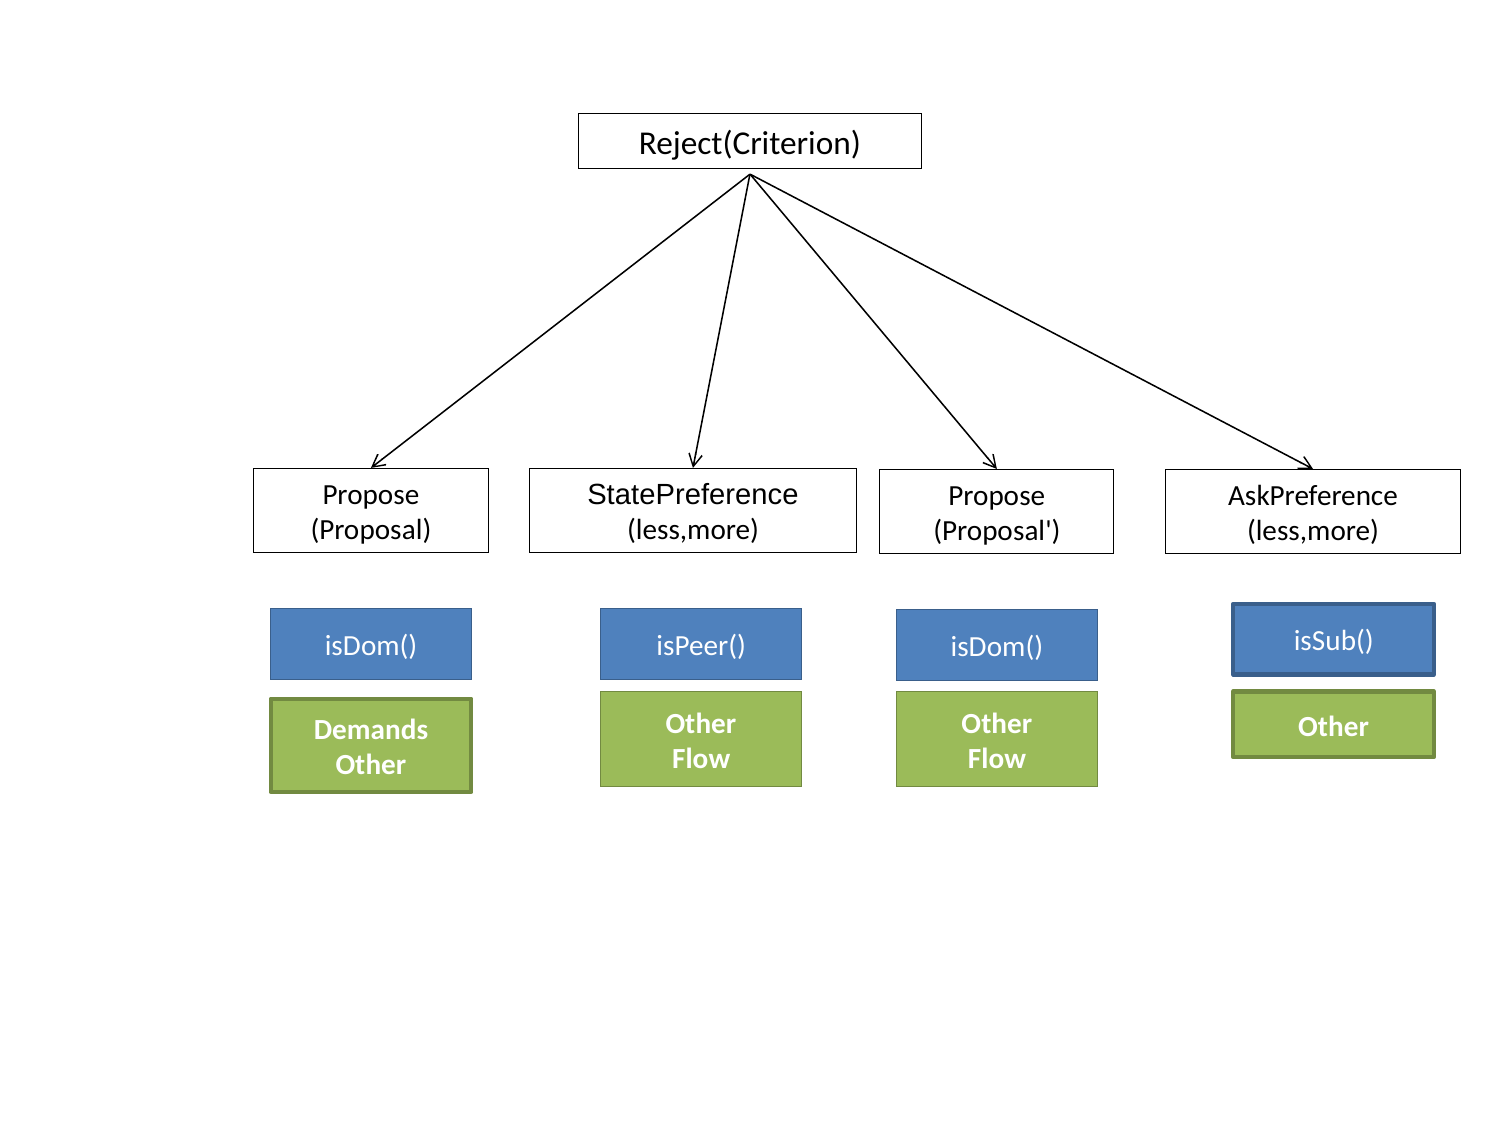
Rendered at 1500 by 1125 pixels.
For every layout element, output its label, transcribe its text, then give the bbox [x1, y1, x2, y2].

text_box [751, 174, 1314, 469]
text_box Propose (Proposal') [879, 469, 1114, 554]
text_box [750, 174, 997, 469]
text_box AskPreference (less,more) [1165, 469, 1461, 554]
text_box StatePreference (less,more) [529, 468, 857, 553]
text_box Other [1233, 691, 1434, 758]
text_box Other Flow [600, 691, 802, 787]
text_box isDom() [270, 608, 472, 680]
text_box Reject(Criterion) [578, 113, 922, 169]
text_box Other Flow [896, 691, 1098, 787]
text_box [688, 174, 750, 468]
text_box isPeer() [600, 608, 802, 680]
text_box Demands Other [270, 698, 472, 793]
text_box isDom() [896, 609, 1098, 681]
text_box Propose (Proposal) [253, 468, 489, 553]
text_box isSub() [1233, 603, 1434, 675]
text_box [370, 174, 749, 468]
